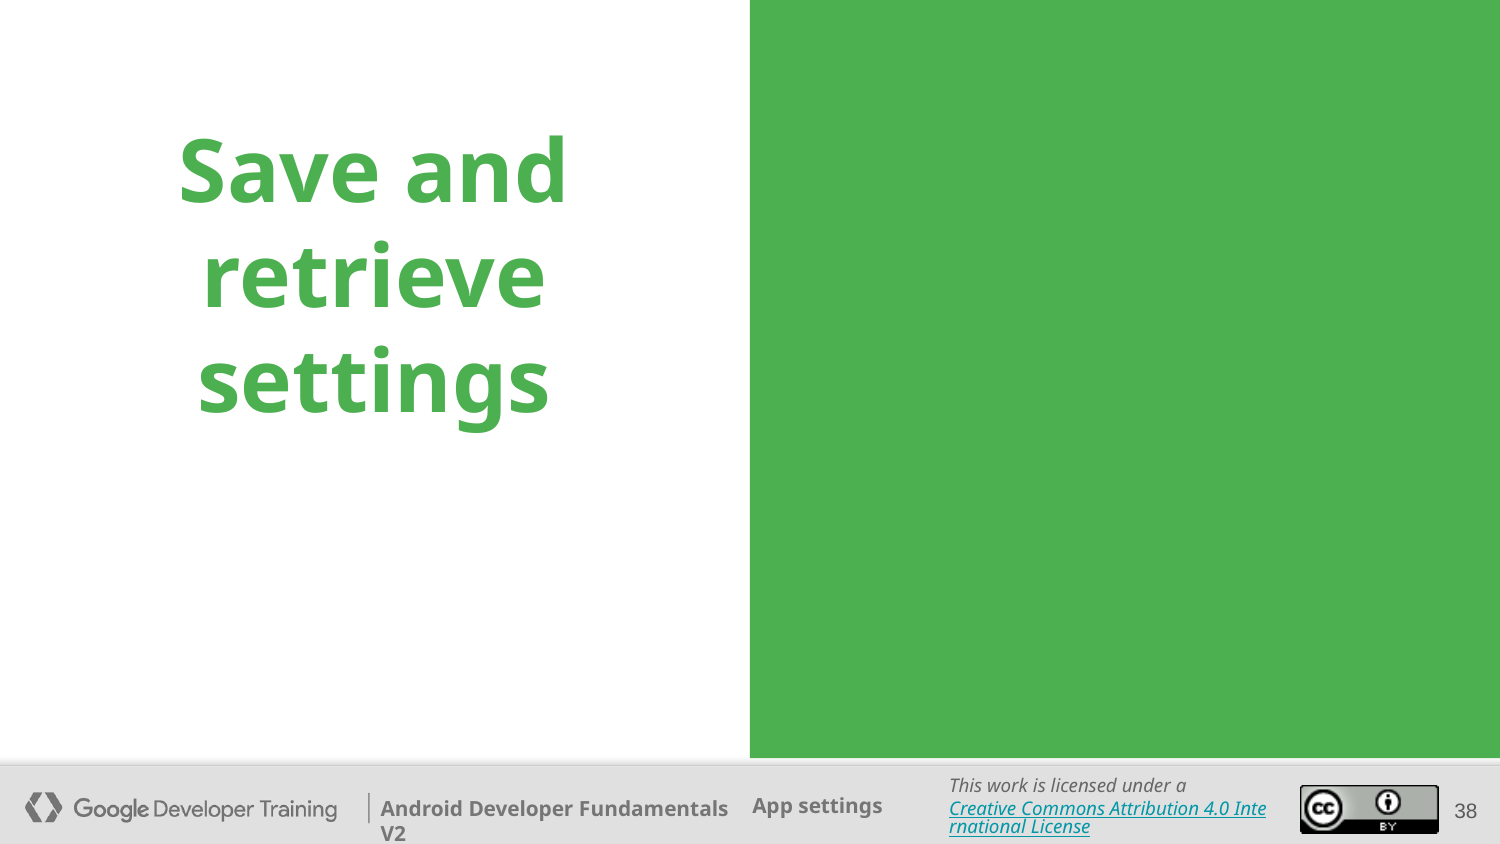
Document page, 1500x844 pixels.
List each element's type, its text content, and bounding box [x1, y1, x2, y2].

slide_number 38 [1402, 777, 1493, 842]
picture [0, 0, 749, 202]
title Save and retrieve settings [0, 202, 749, 446]
picture [0, 446, 1500, 844]
